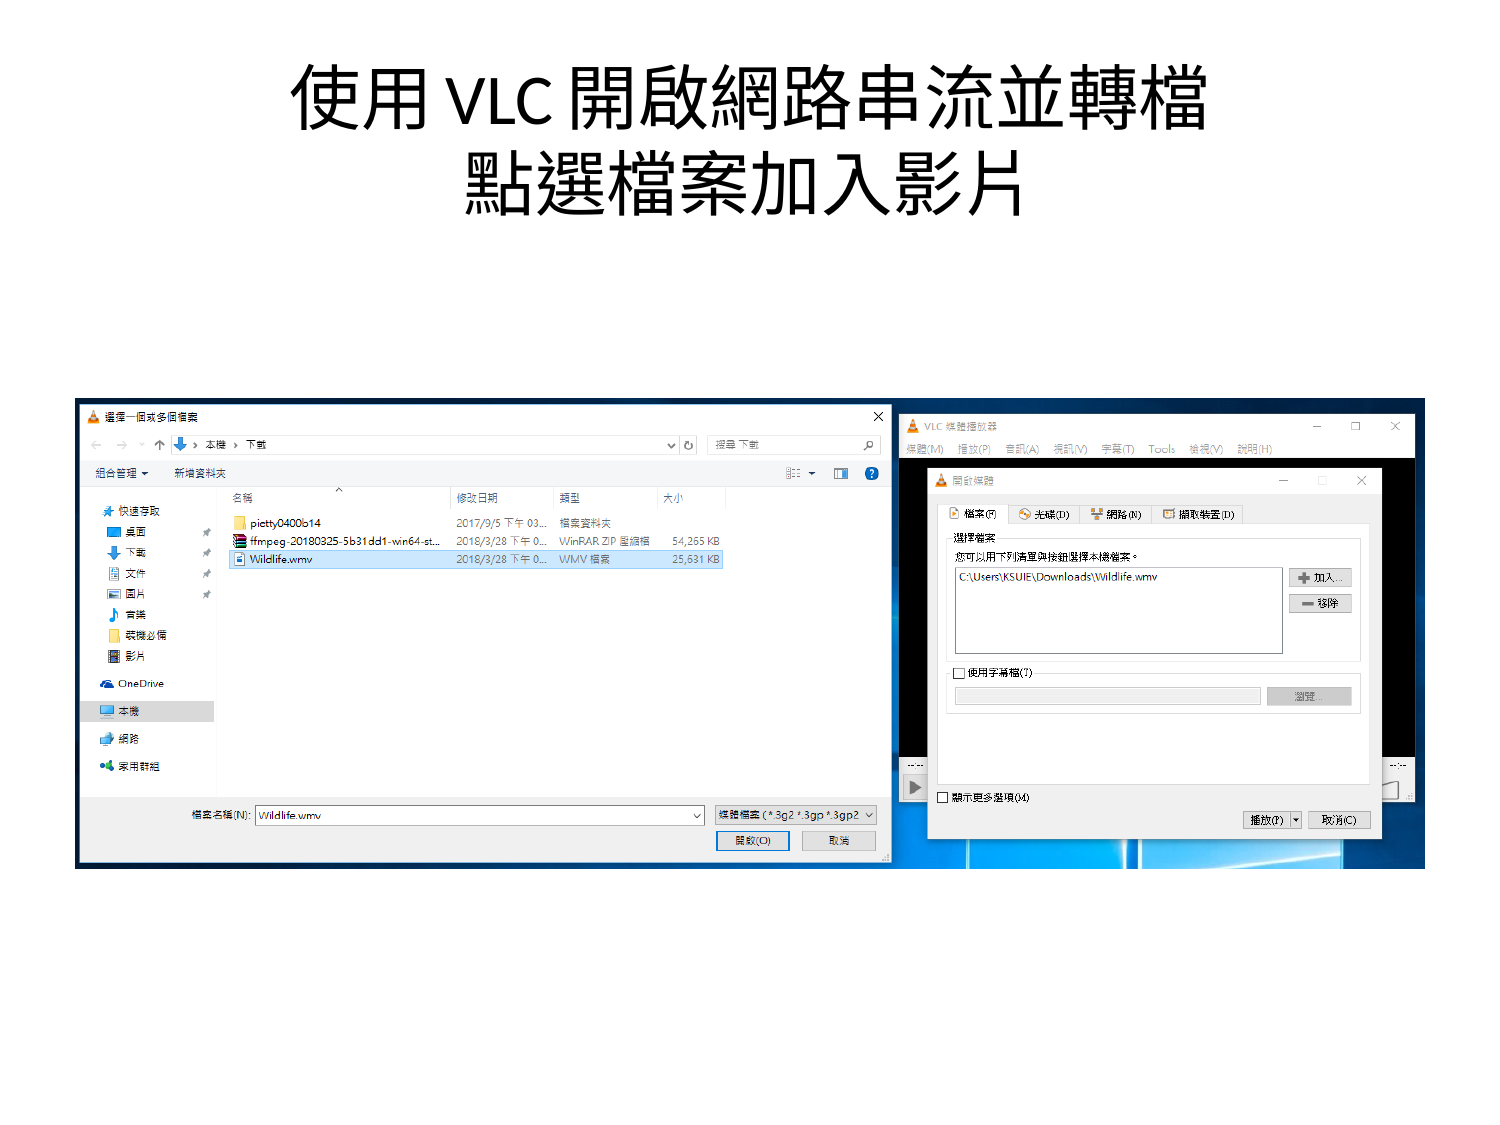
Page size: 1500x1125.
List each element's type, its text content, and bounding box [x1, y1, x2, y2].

title 使用VLC開啟網路串流並轉檔 點選檔案加入影片 [75, 45, 1425, 233]
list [74, 398, 1426, 869]
